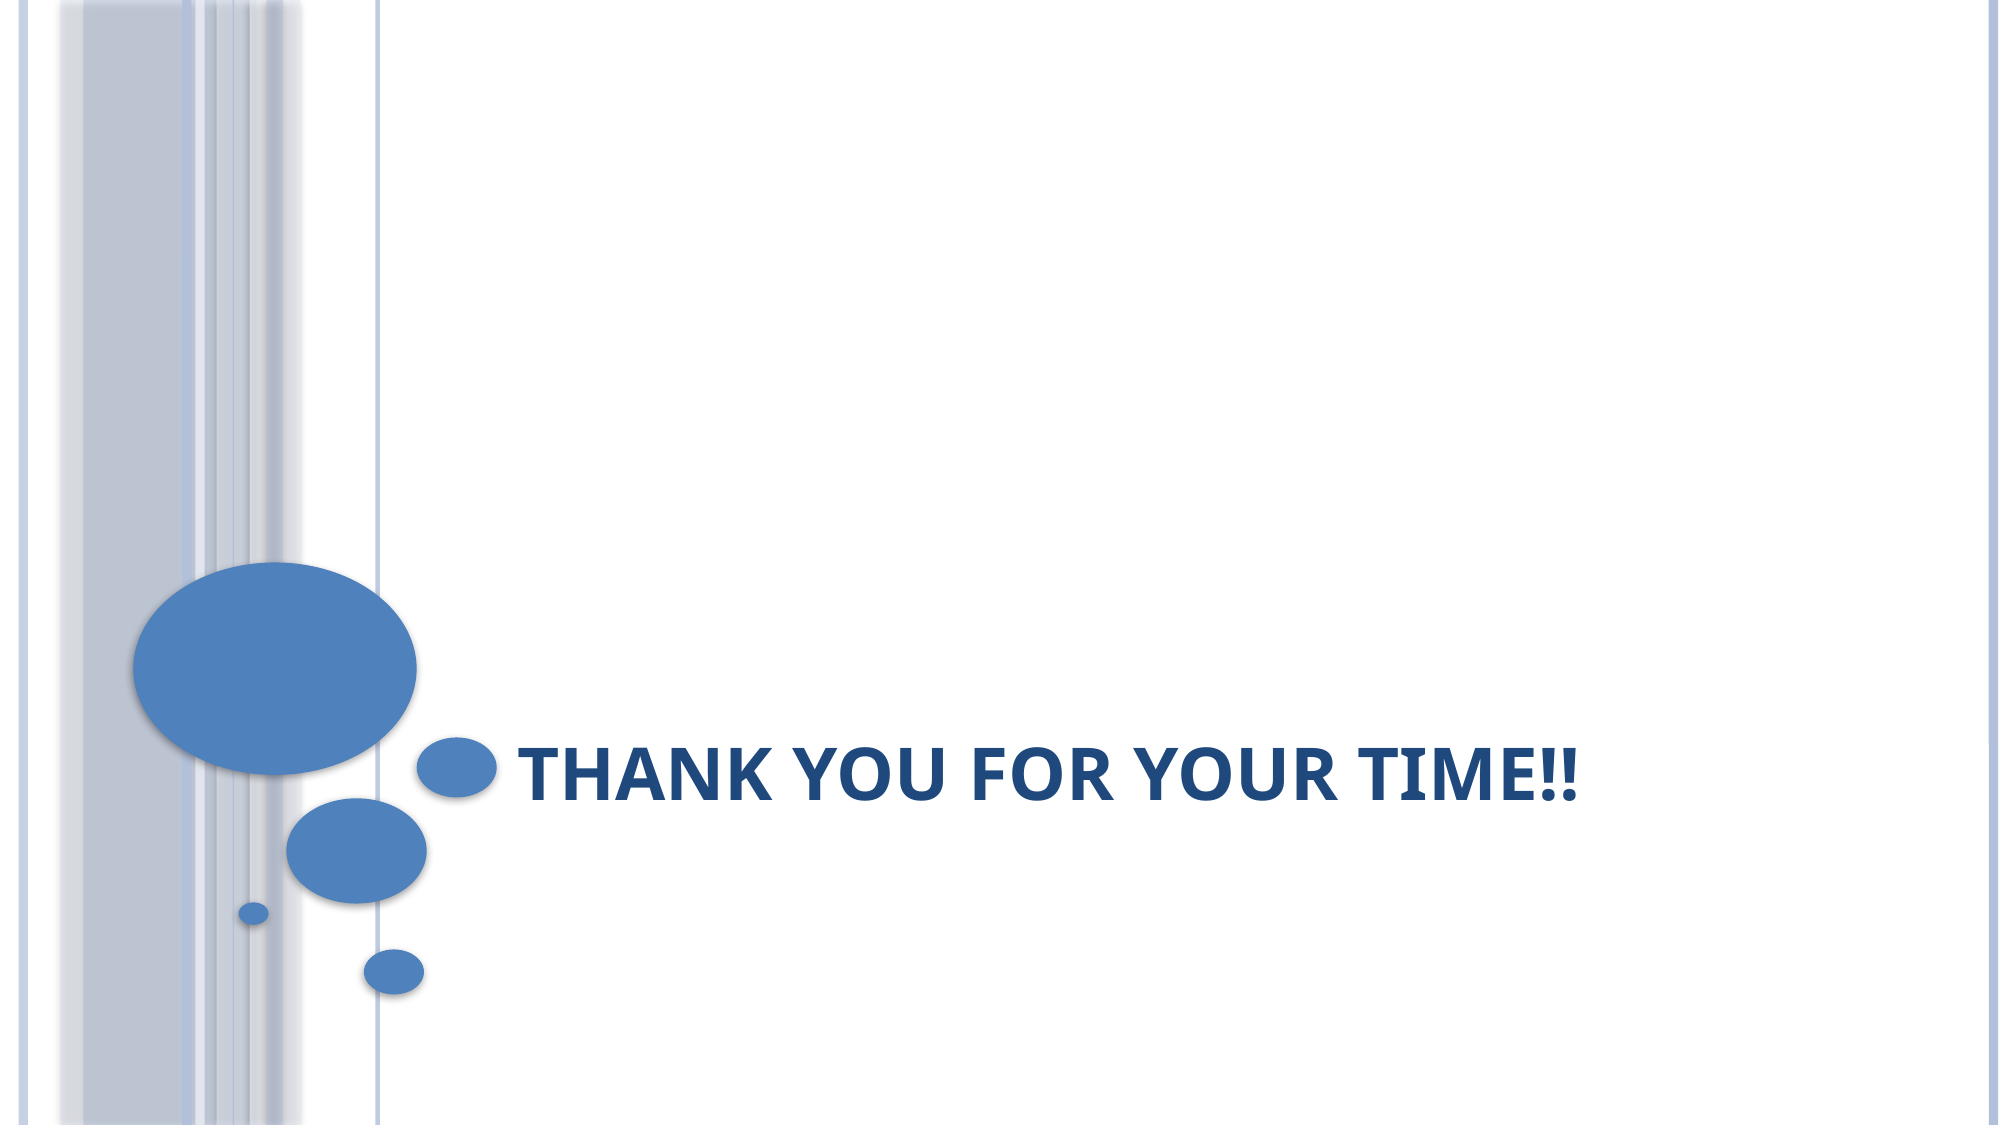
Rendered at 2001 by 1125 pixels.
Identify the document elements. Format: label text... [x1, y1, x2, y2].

title Thank you for your time!! [500, 512, 1850, 824]
